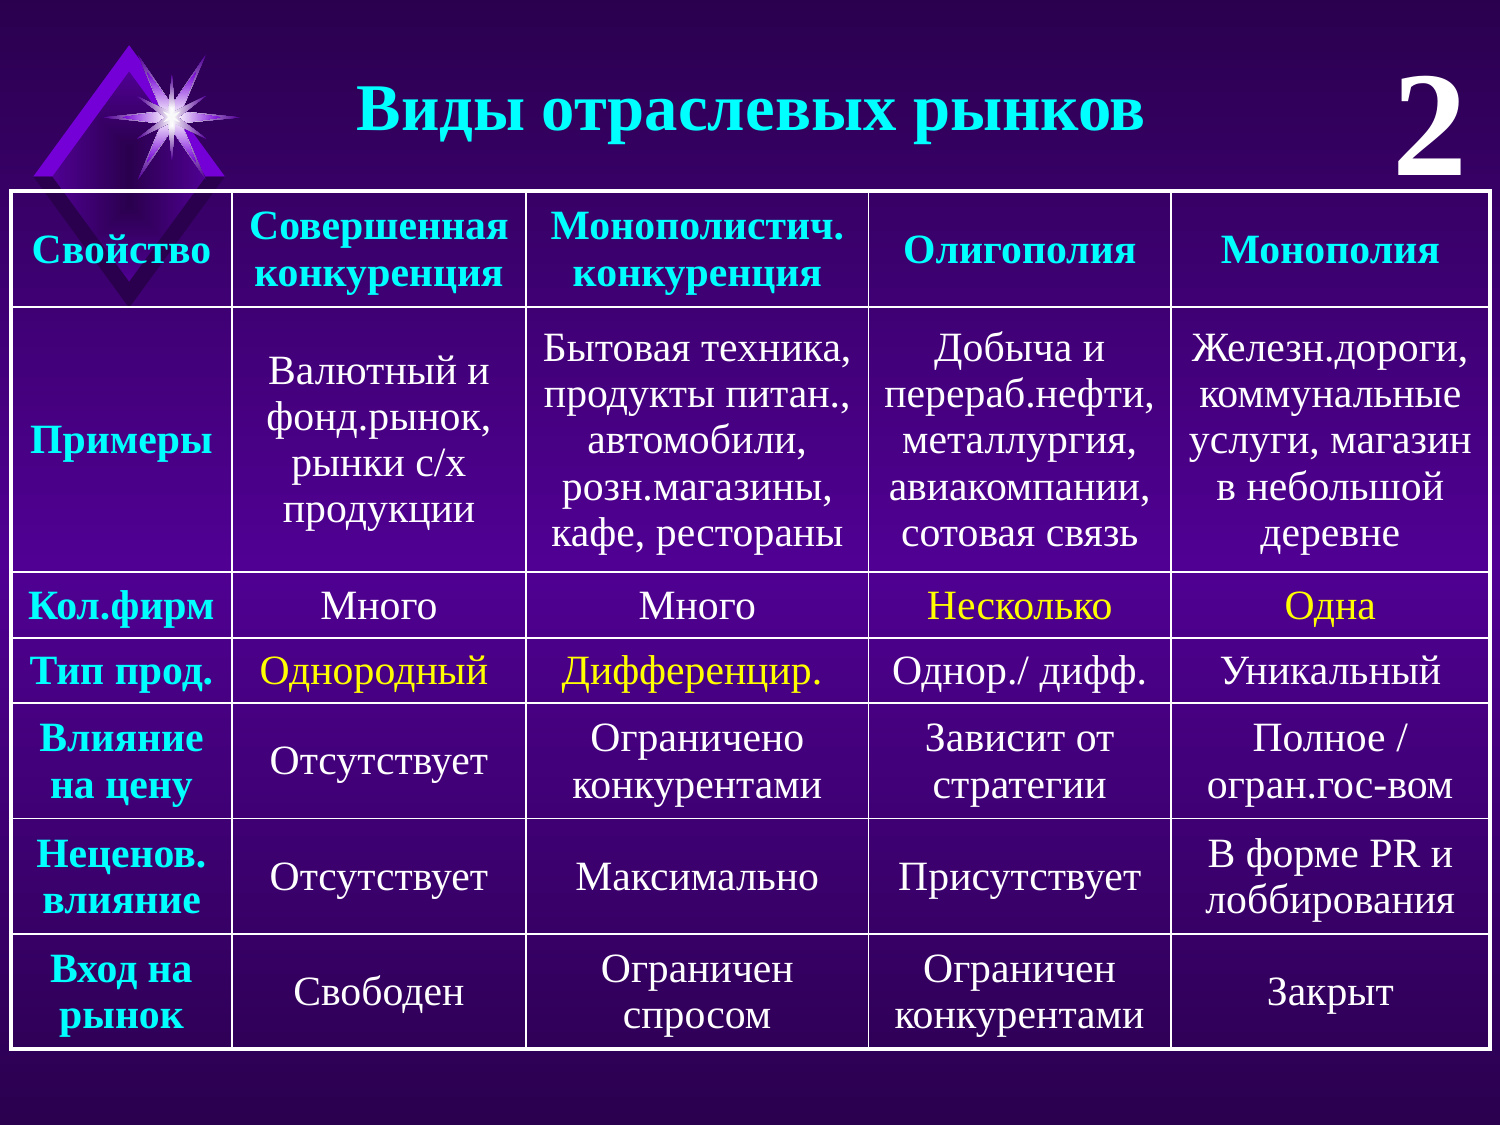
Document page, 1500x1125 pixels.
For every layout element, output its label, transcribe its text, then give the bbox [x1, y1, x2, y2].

table_cell Зависит от стратегии [869, 704, 1170, 818]
table_cell Отсутствует [233, 704, 525, 818]
table_cell Уникальный [1172, 639, 1488, 702]
table_cell Максимально [527, 819, 868, 933]
table_cell Отсутствует [233, 819, 525, 933]
table_cell Влияние на цену [13, 704, 231, 818]
table_cell Ограничен конкурентами [869, 935, 1170, 1047]
table_cell Однор./ дифф. [869, 639, 1170, 702]
table_cell Свободен [233, 935, 525, 1047]
table_header Свойство [13, 193, 231, 306]
table_cell Ограничен спросом [527, 935, 868, 1047]
table_cell Вход на рынок [13, 935, 231, 1047]
table_cell Присутствует [869, 819, 1170, 933]
table_cell Ограничено конкурентами [527, 704, 868, 818]
table_cell Тип прод. [13, 639, 231, 702]
text_box Виды отраслевых рынков [29, 56, 1293, 152]
table_cell Закрыт [1172, 935, 1488, 1047]
table_header Монополия [1172, 193, 1488, 306]
table_cell Кол.фирм [13, 573, 231, 637]
table_cell Много [233, 573, 525, 637]
table_cell Дифференцир. [527, 639, 868, 702]
table_cell Добыча и перераб.нефти, металлургия, авиакомпании, сотовая связь [869, 308, 1170, 571]
table_cell Однородный [233, 639, 525, 702]
table_cell Много [527, 573, 868, 637]
table_header Монополистич. конкуренция [527, 193, 868, 306]
table_cell Валютный и фонд.рынок, рынки с/х продукции [233, 308, 525, 571]
table_cell Железн.дороги, коммунальные услуги, магазин в небольшой деревне [1172, 308, 1488, 571]
table_cell Одна [1172, 573, 1488, 637]
table_cell Примеры [13, 308, 231, 571]
table_cell Бытовая техника, продукты питан., автомобили, розн.магазины, кафе, рестораны [527, 308, 868, 571]
table_cell Несколько [869, 573, 1170, 637]
table_cell Полное / огран.гос-вом [1172, 704, 1488, 818]
table_header Олигополия [869, 193, 1170, 306]
table_cell В форме PR и лоббирования [1172, 819, 1488, 933]
table_header Совершенная конкуренция [233, 193, 525, 306]
text_box 2 [1293, 17, 1482, 189]
table_cell Неценов.влияние [13, 819, 231, 933]
